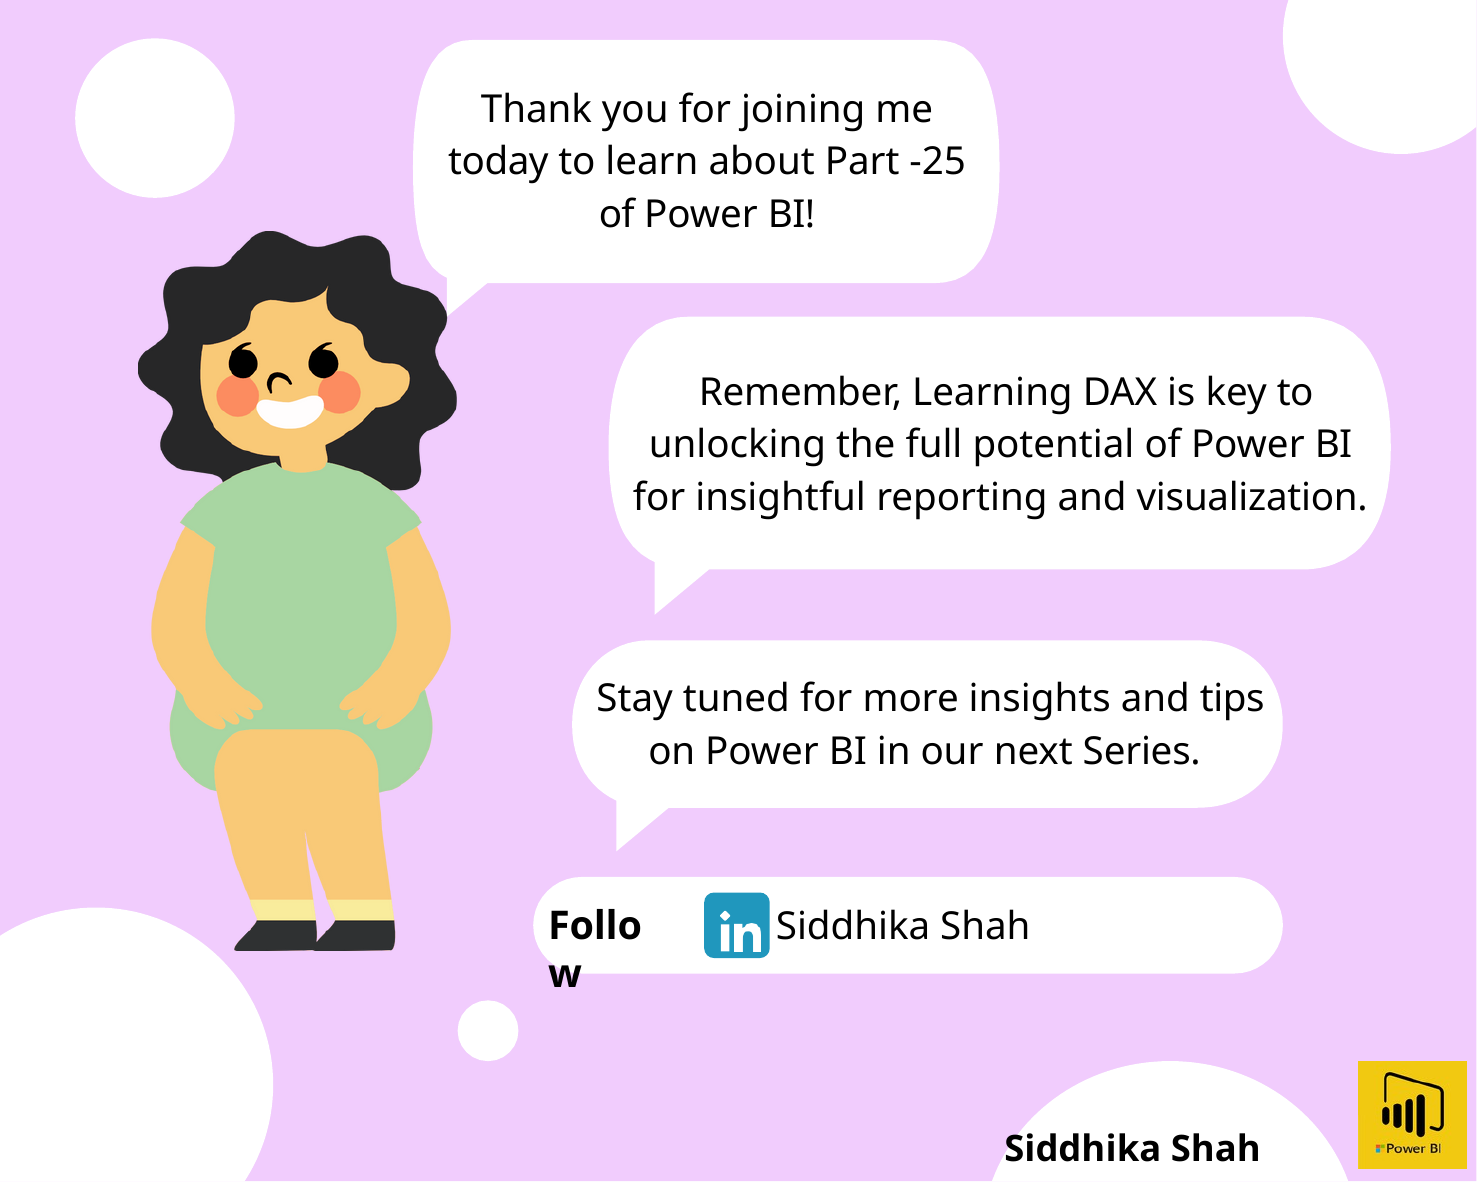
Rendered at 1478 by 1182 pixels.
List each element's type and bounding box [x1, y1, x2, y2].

text_box [703, 892, 770, 959]
text_box [0, 0, 1477, 1182]
